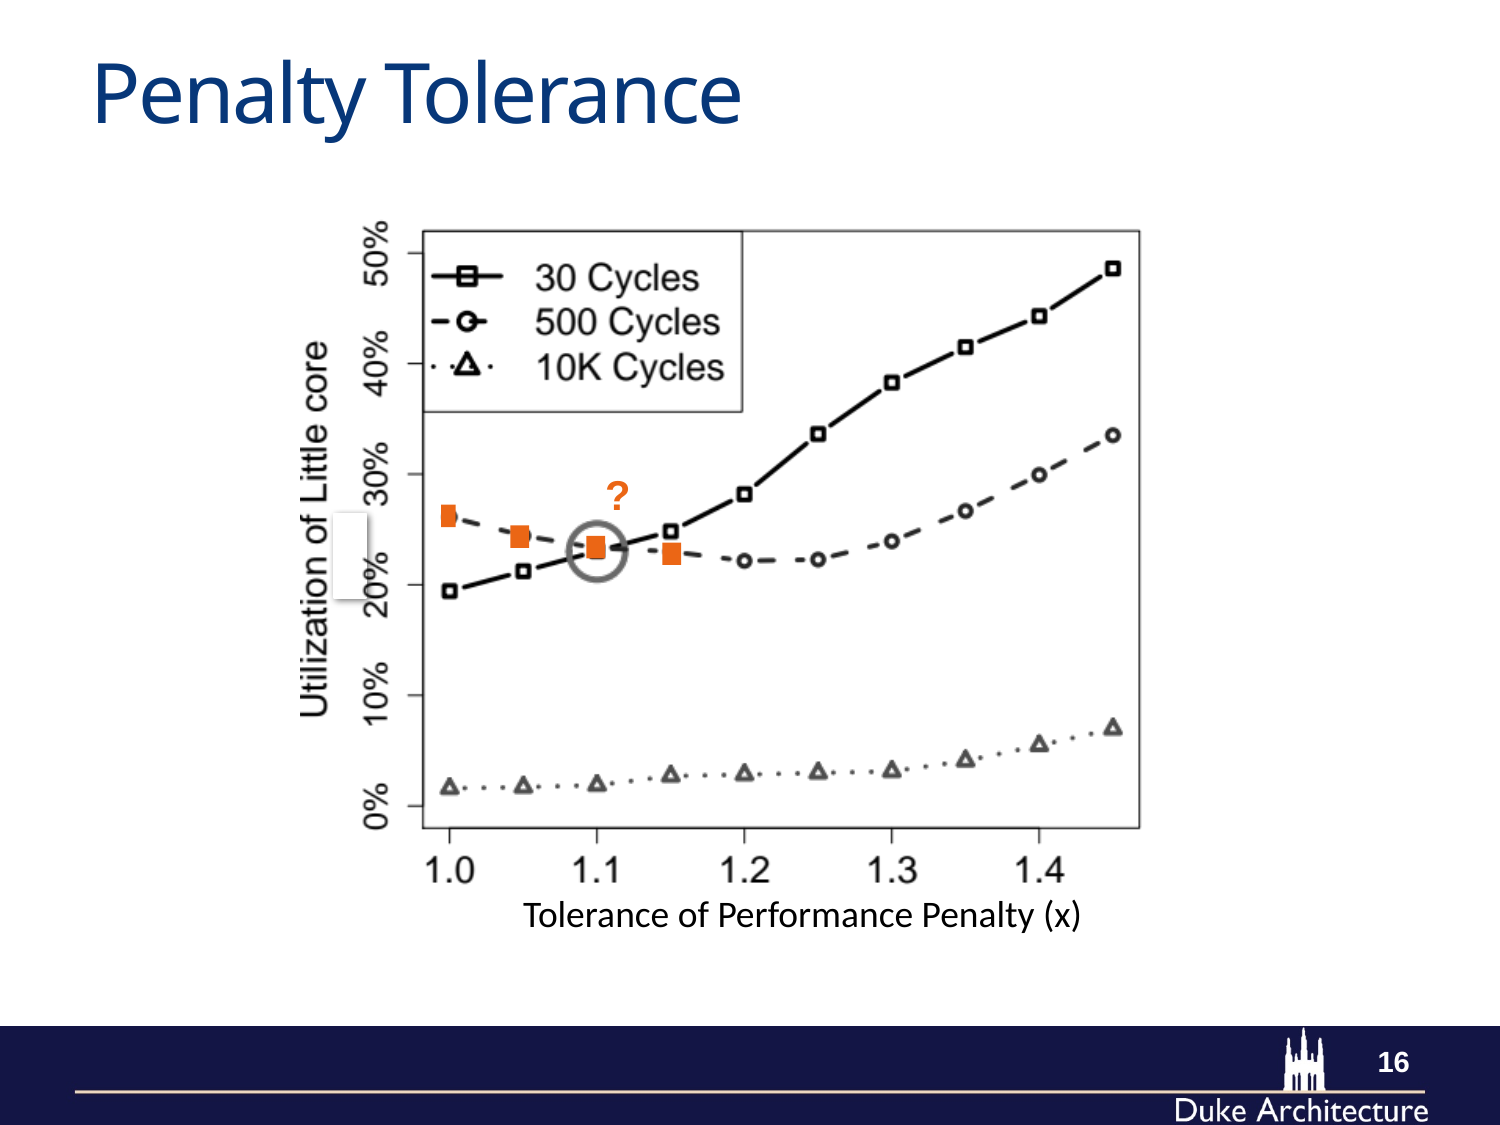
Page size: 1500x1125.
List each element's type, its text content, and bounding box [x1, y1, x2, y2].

picture [299, 198, 1201, 901]
text_box Tolerance of Performance Penalty (x) [508, 908, 1098, 943]
title Penalty Tolerance [75, 8, 1425, 172]
picture [0, 1026, 1500, 1125]
slide_number 16 [1250, 1033, 1425, 1088]
